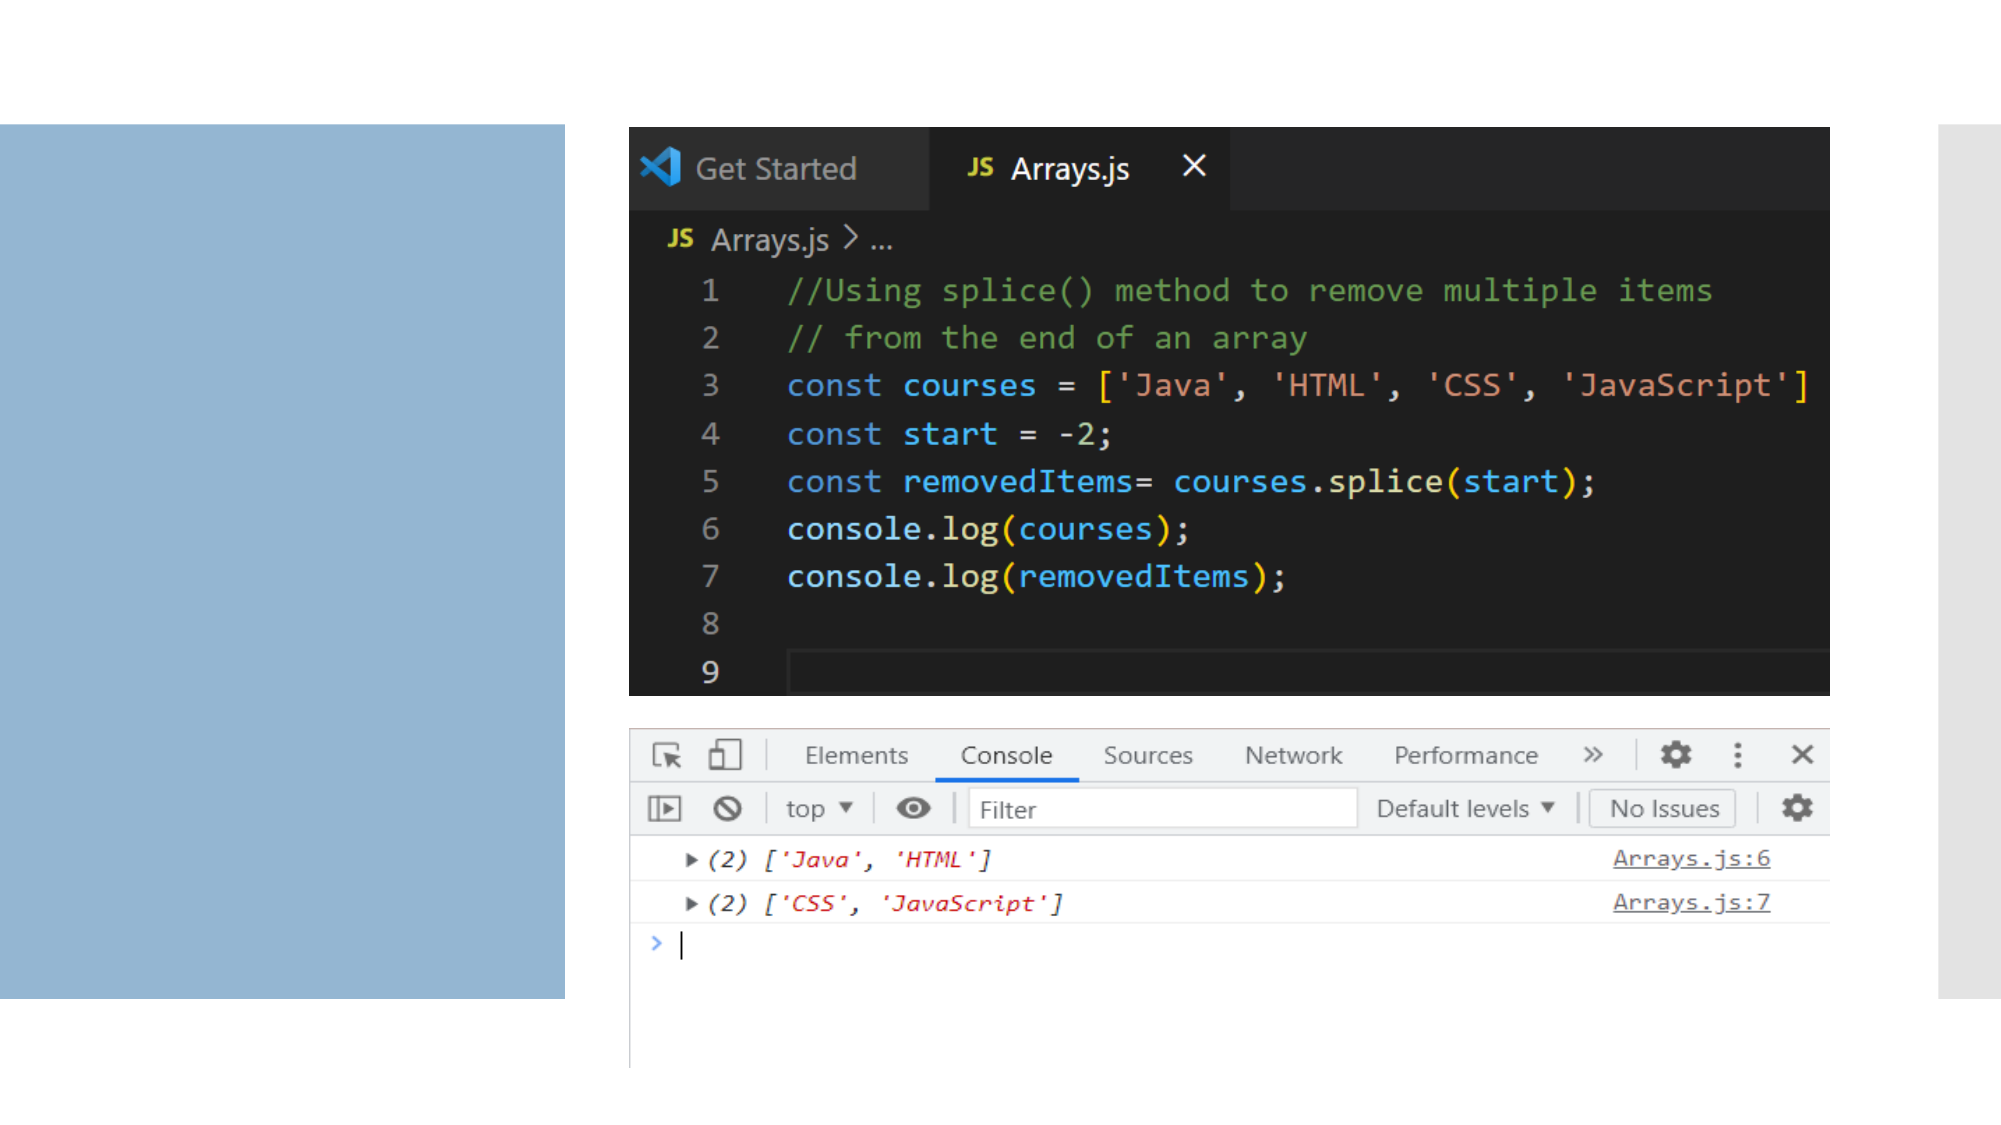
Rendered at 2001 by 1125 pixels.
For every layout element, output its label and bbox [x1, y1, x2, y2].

list [628, 127, 1830, 697]
picture [628, 728, 1830, 1068]
